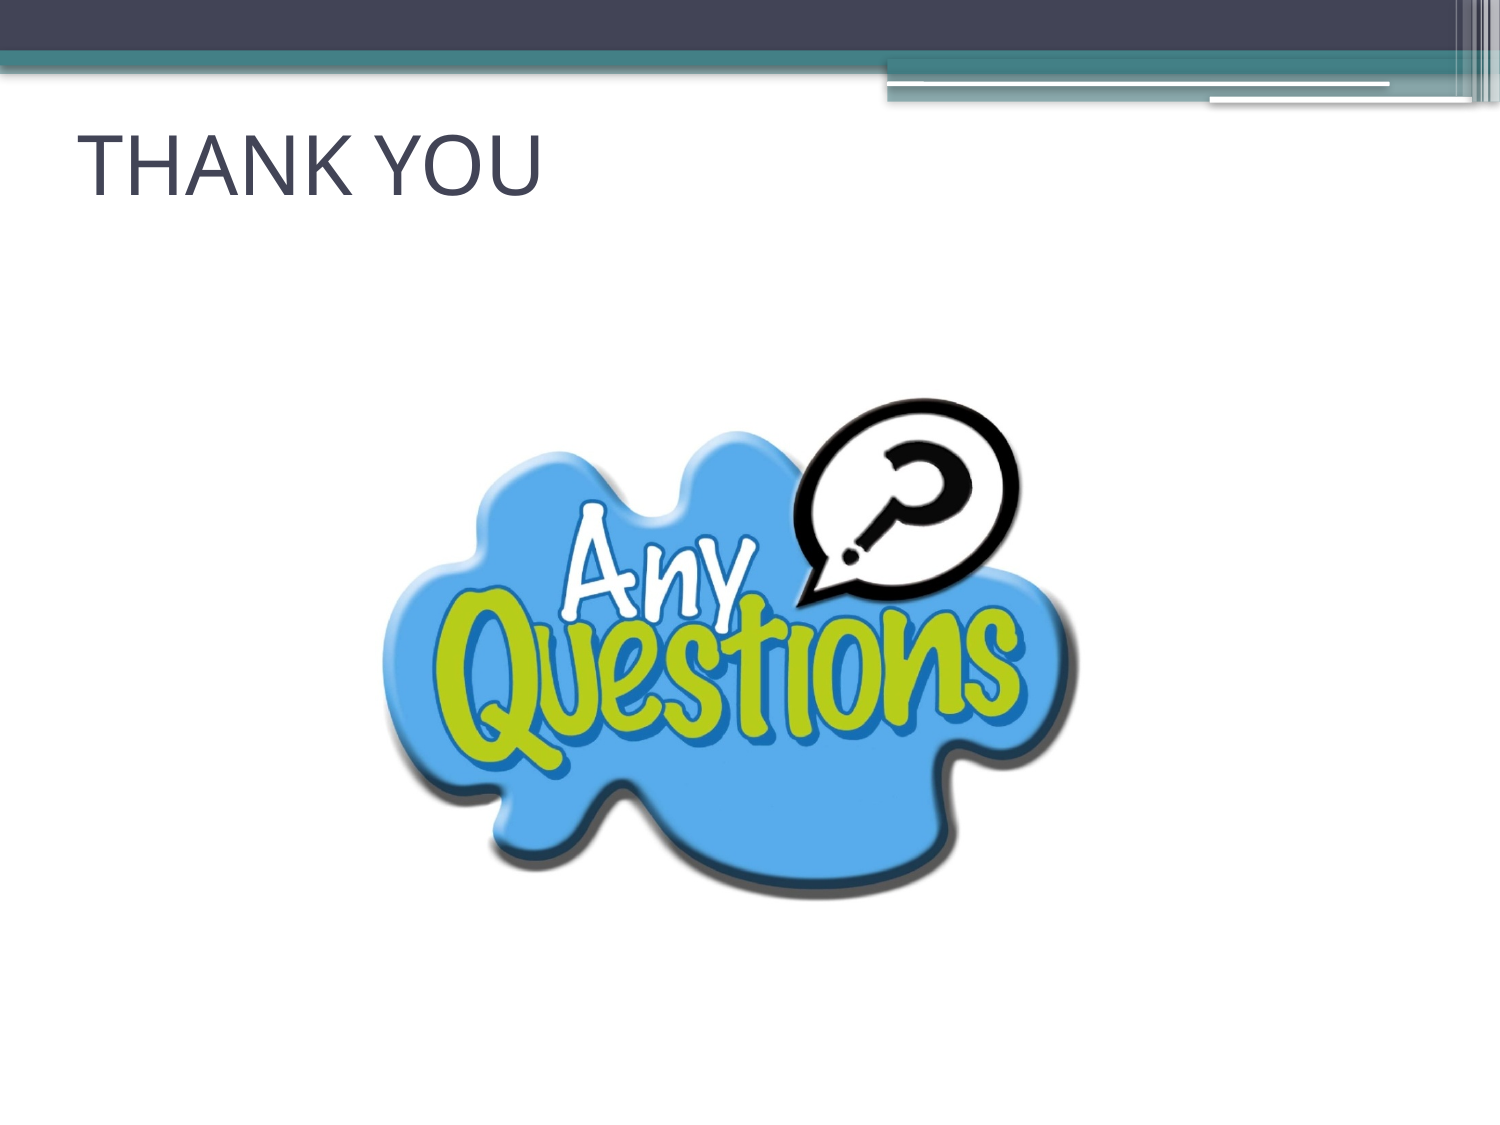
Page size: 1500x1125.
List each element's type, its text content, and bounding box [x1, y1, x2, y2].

picture [374, 389, 1088, 910]
title THANK YOU [62, 62, 1413, 263]
